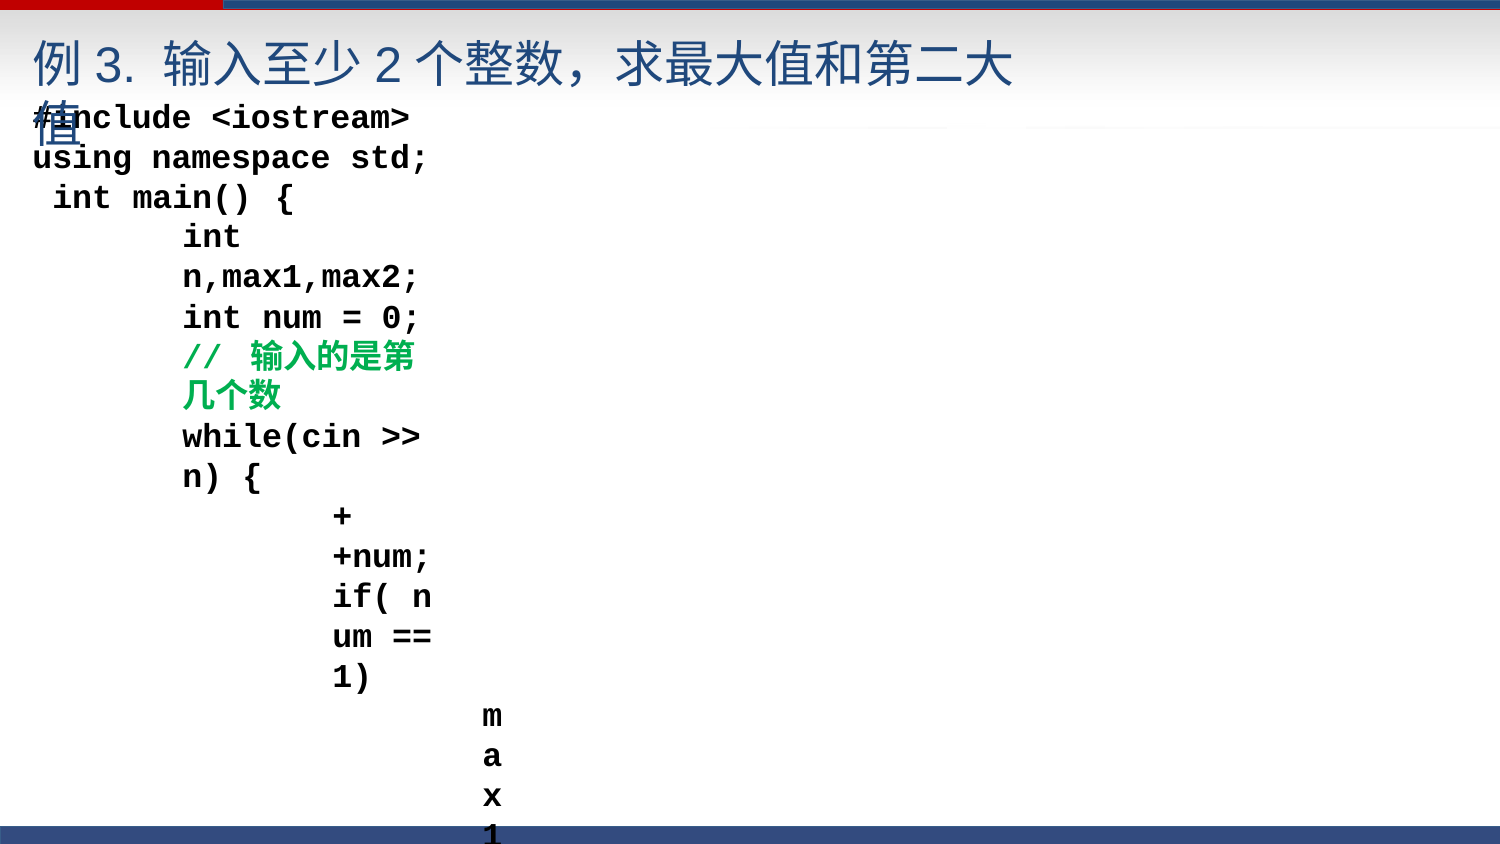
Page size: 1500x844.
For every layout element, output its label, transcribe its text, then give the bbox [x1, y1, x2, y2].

text_box #include <iostream> using namespace std; int main() { int n,max1,max2; int num = 0; // 输入的是第几个数 while(cin >> n) { ++num; if( num == 1) max1 = n; else if( num == 2) { if( n > max1) { max2 = max1; max1 = n; } else max2 = n; } [30, 174, 875, 844]
title 例3. 输入至少2个整数，求最大值和第二大值 [30, 30, 1019, 174]
picture [0, 10, 1500, 129]
